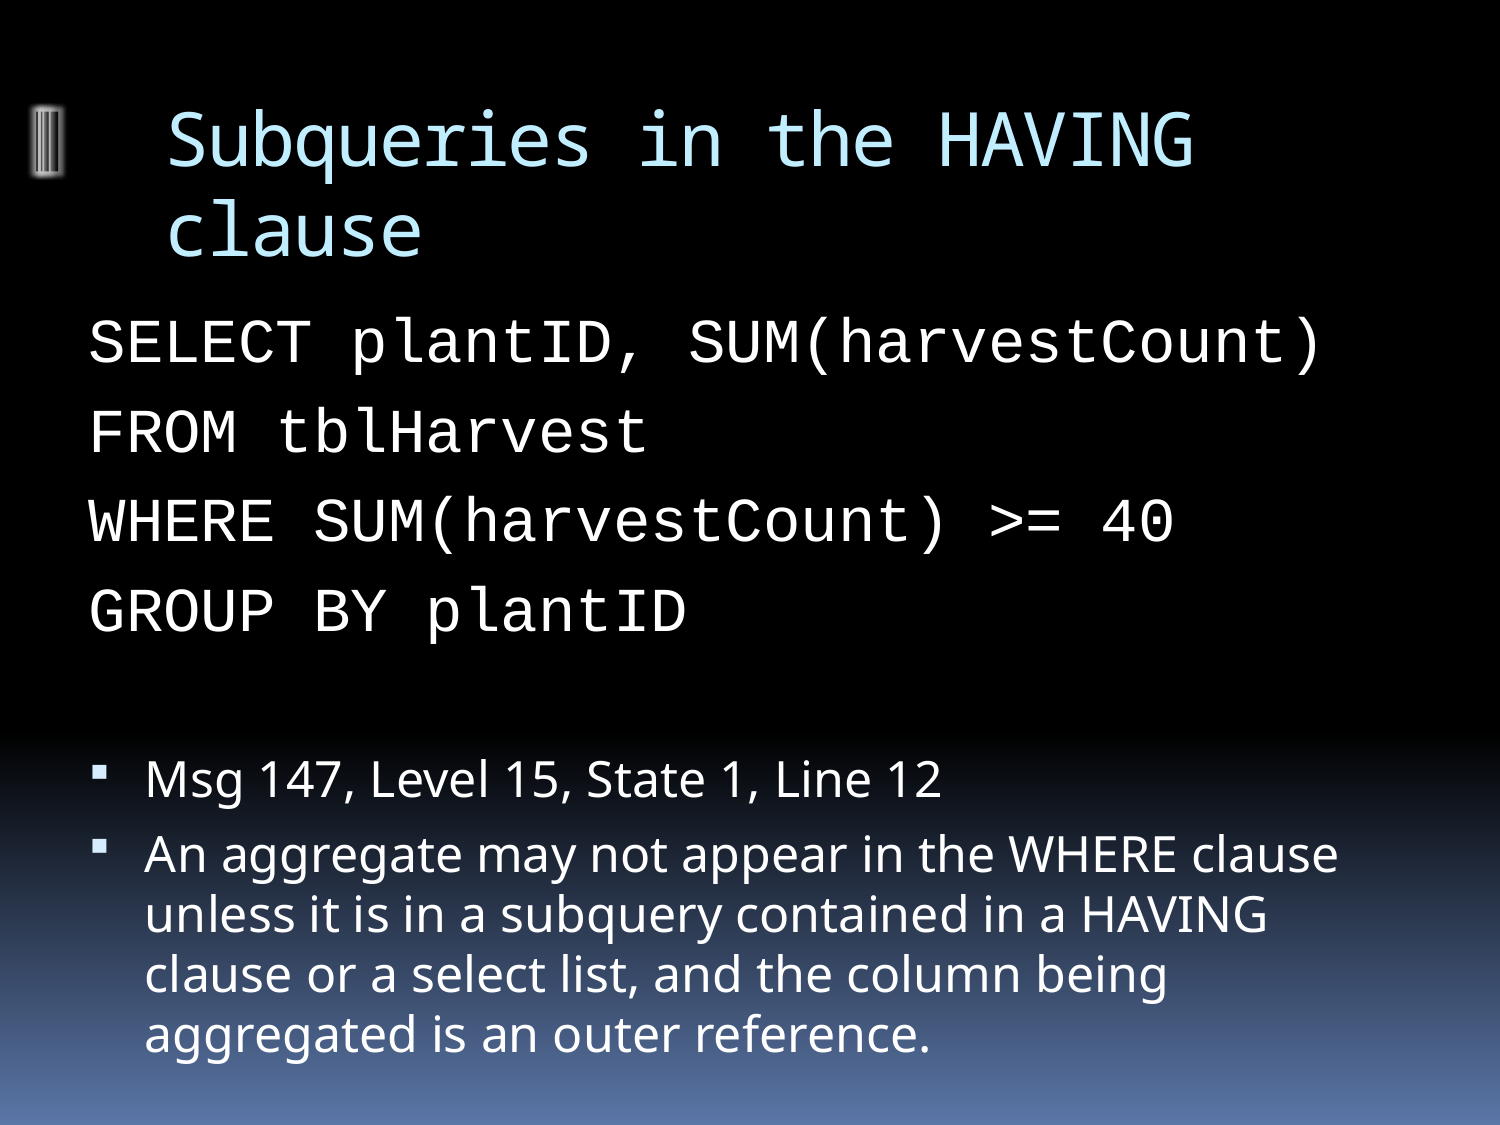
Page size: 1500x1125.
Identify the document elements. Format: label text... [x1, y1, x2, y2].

list SELECT plantID, SUM(harvestCount) FROM tblHarvest WHERE SUM(harvestCount) >= 40 GROUP BY plantID Msg 147, Level 15, State 1, Line 12 An aggregate may not appear in the WHERE clause unless it is in a subquery contained in a HAVING clause or a select list, and the column being aggregated is an outer reference. [62, 292, 1426, 1043]
title Subqueries in the HAVING clause [150, 84, 1425, 235]
